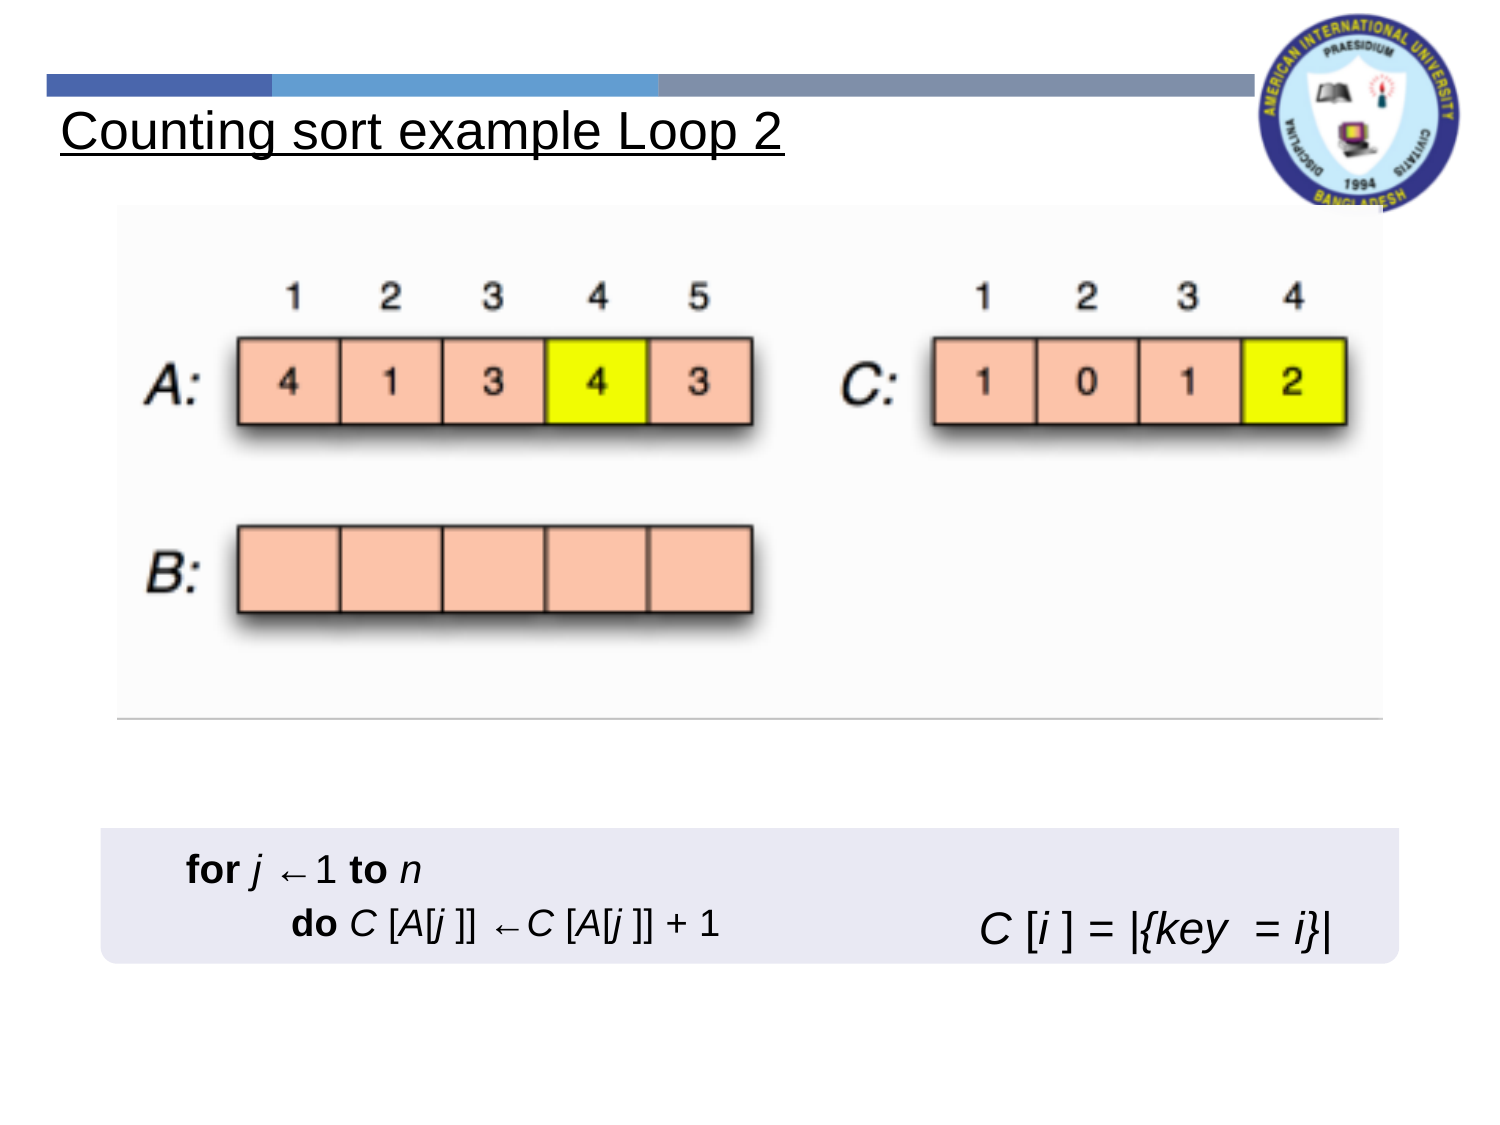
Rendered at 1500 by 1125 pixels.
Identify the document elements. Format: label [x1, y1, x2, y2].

text_box [100, 828, 1400, 964]
text_box [60, 96, 785, 161]
picture [116, 9, 1465, 724]
